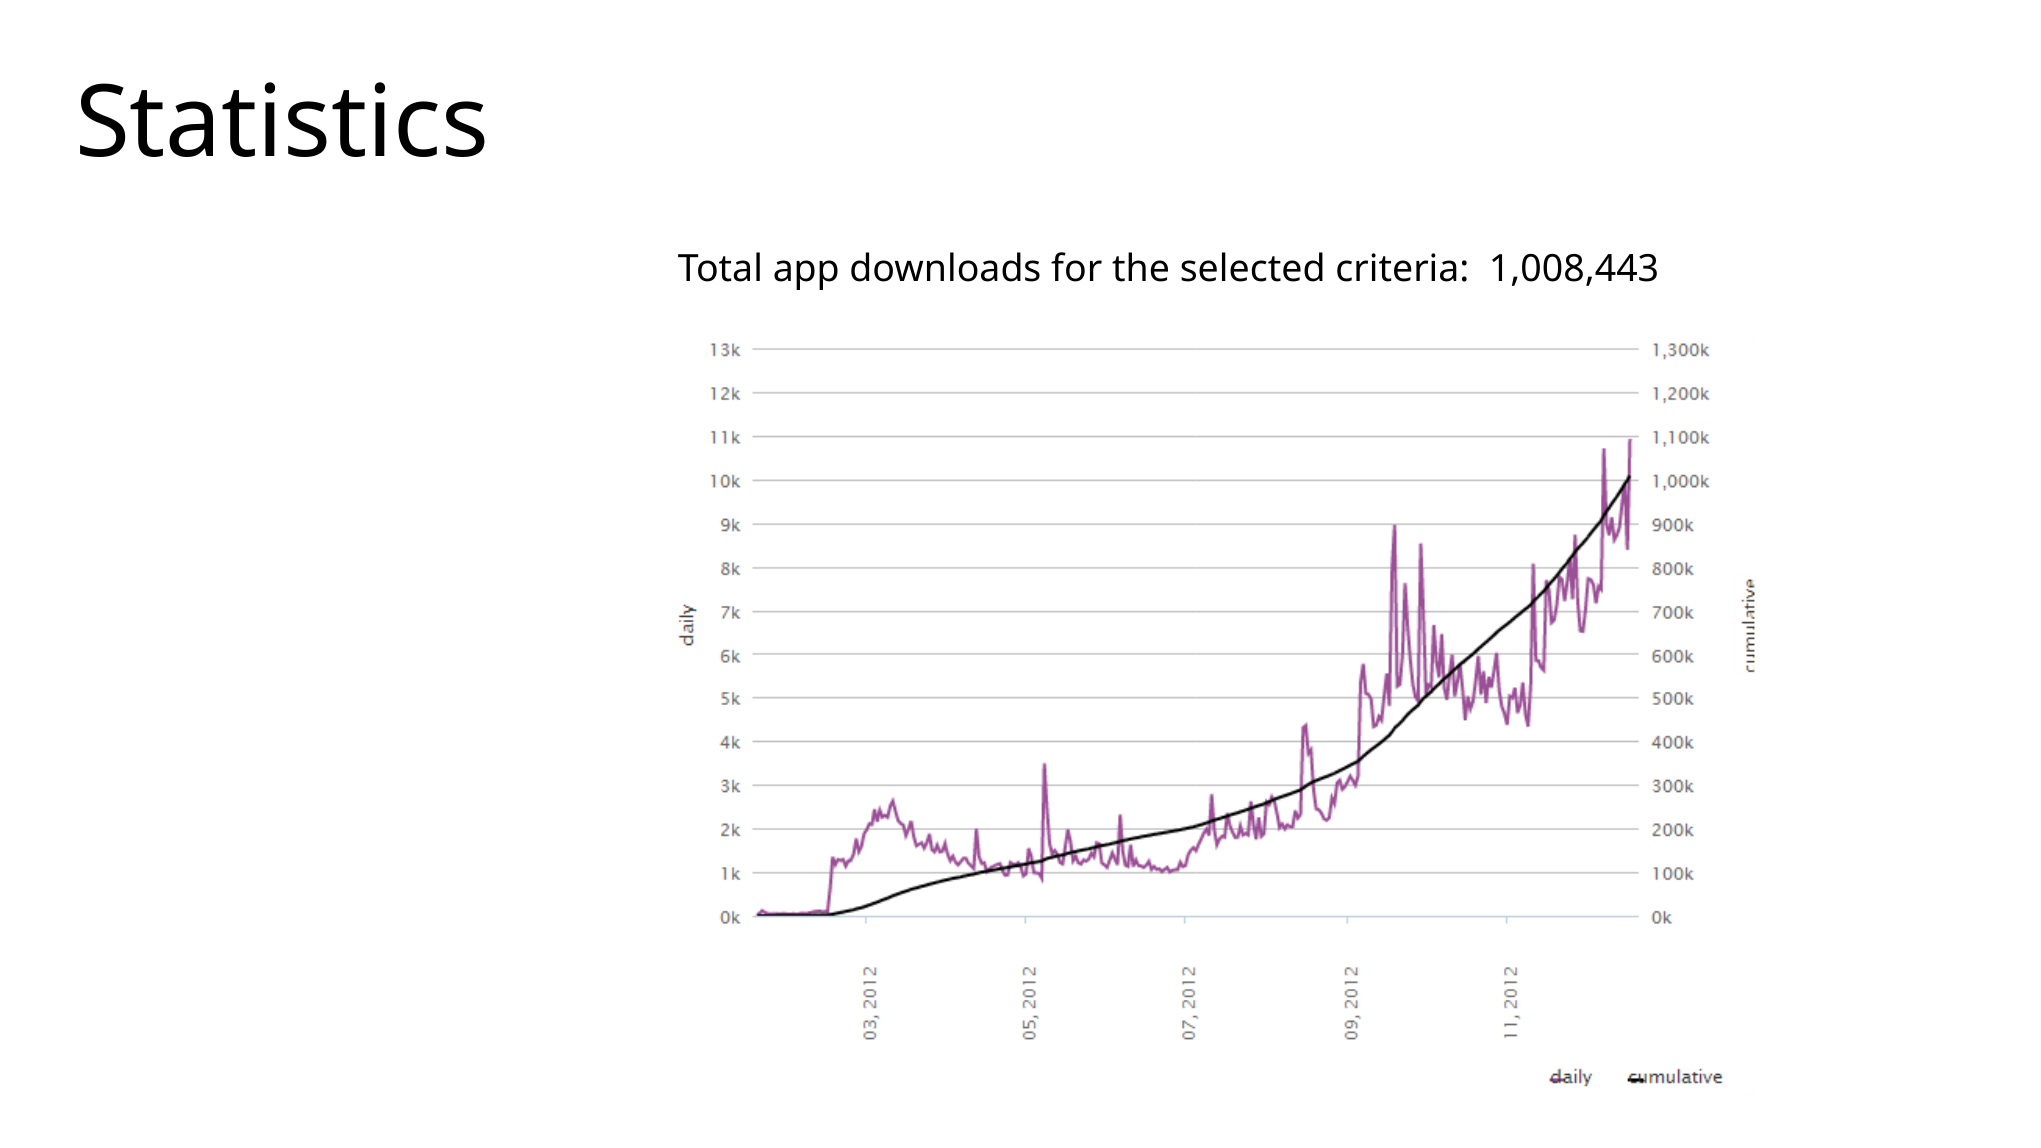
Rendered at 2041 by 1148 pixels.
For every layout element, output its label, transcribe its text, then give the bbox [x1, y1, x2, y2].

text_box Total app downloads for the selected criteria: 1,008,443 [663, 236, 1685, 296]
picture [644, 310, 1775, 1099]
title Statistics [45, 48, 1996, 199]
